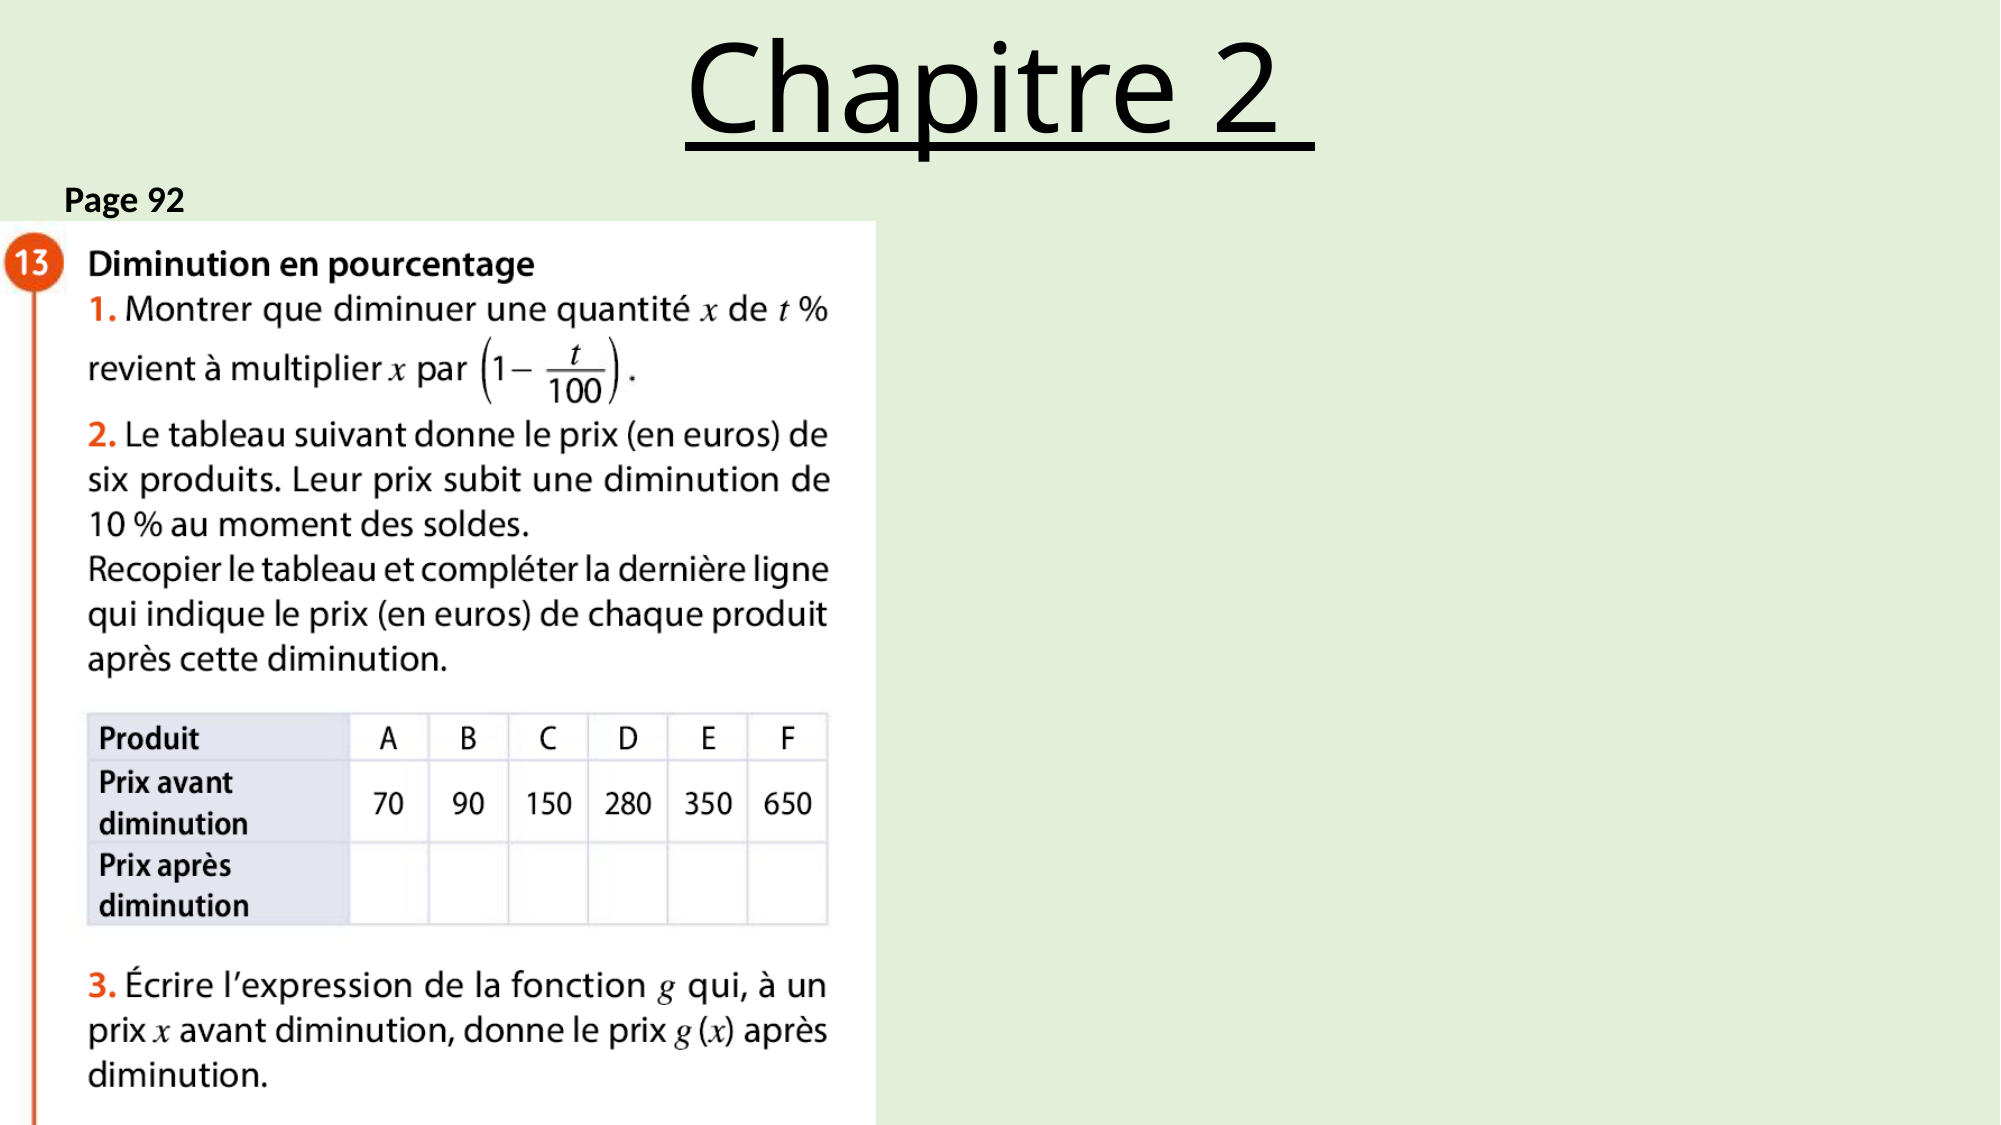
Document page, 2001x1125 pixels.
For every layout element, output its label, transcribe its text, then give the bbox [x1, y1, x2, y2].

picture [0, 221, 876, 1125]
text_box Page 92 [49, 167, 201, 221]
title Chapitre 2 [249, 17, 1750, 168]
